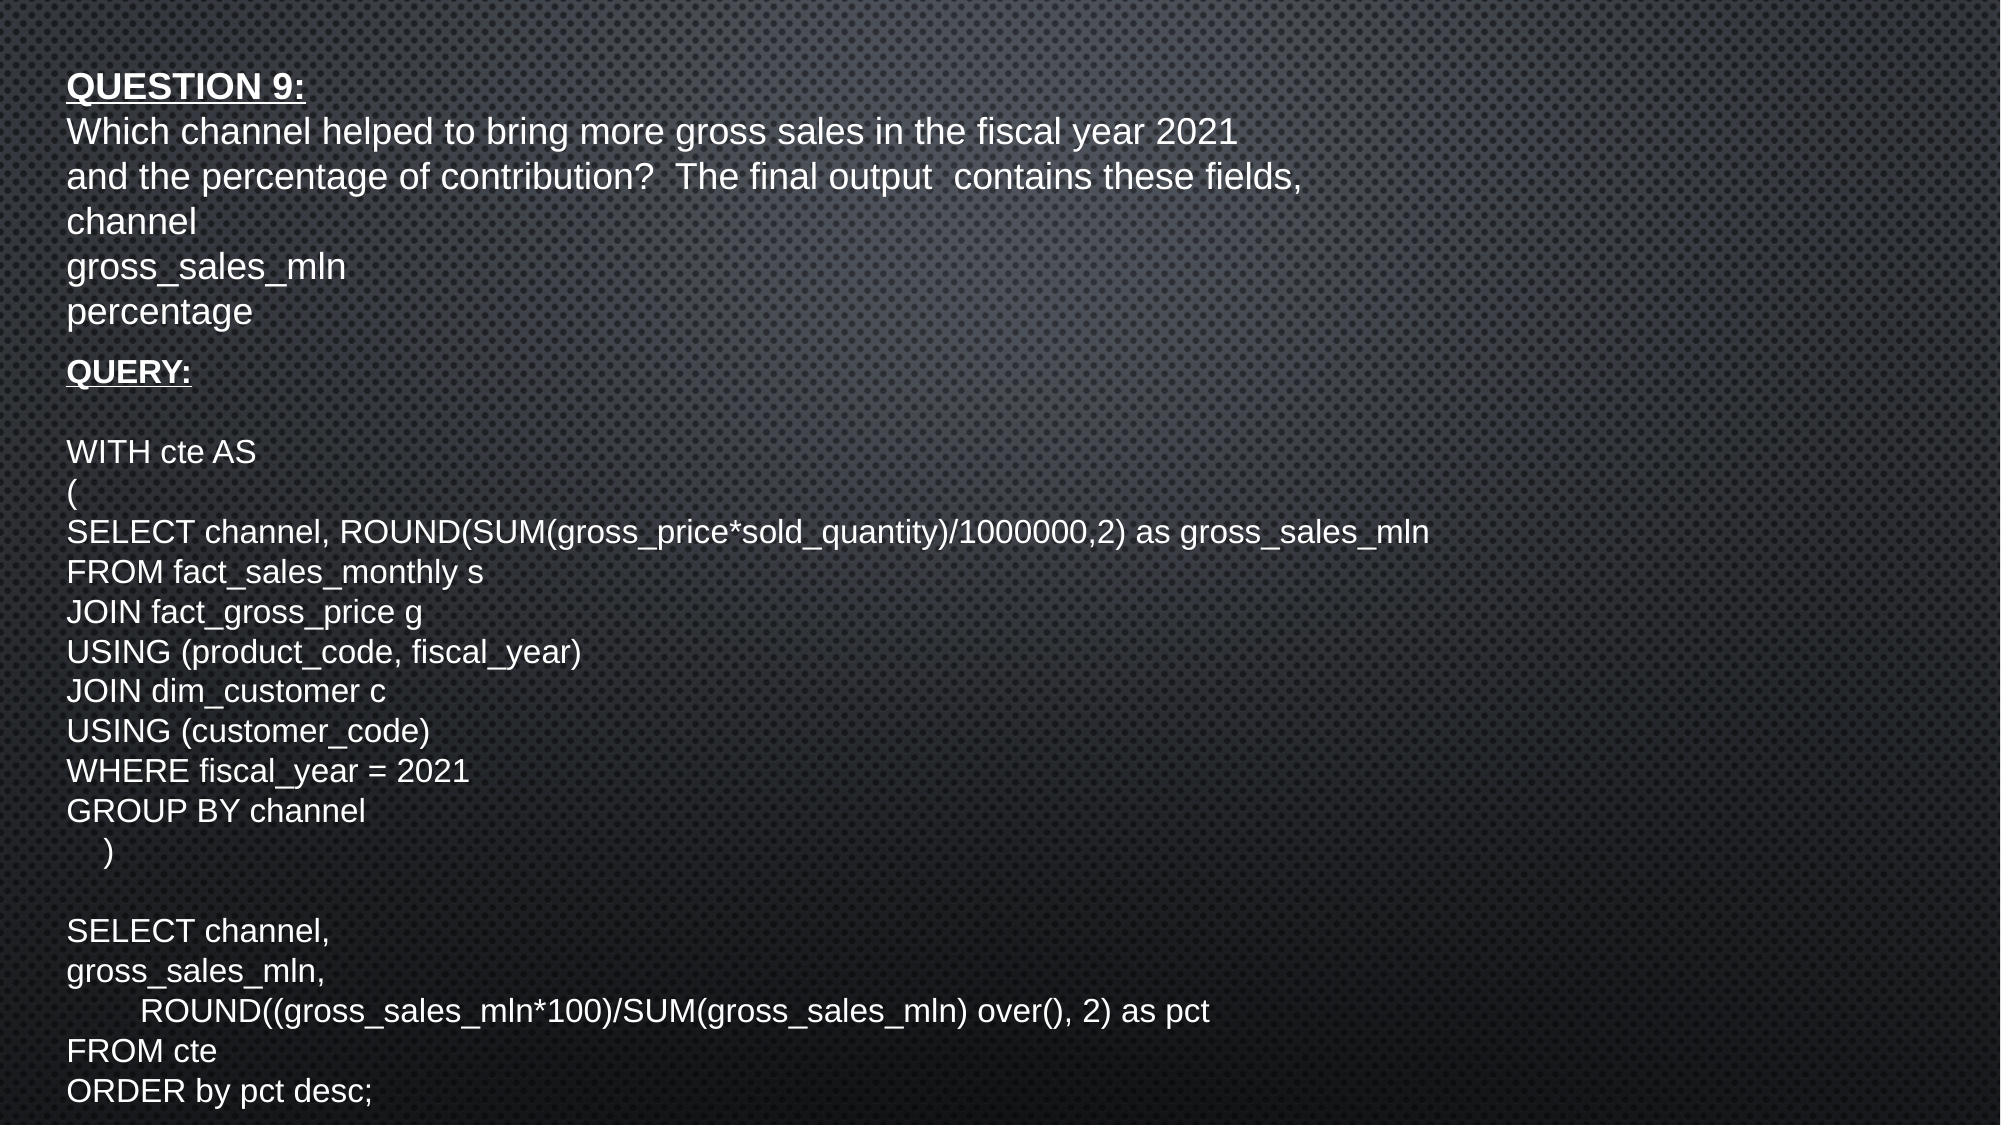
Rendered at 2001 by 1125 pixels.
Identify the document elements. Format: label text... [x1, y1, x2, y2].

text_box QUESTION 9: Which channel helped to bring more gross sales in the fiscal year 2021 and the percentage of contribution? The final output contains these fields, channel gross_sales_mln percentage [51, 54, 1969, 340]
text_box QUERY: WITH cte AS ( SELECT channel, ROUND(SUM(gross_price*sold_quantity)/1000000,2) as gross_sales_mln FROM fact_sales_monthly s JOIN fact_gross_price g USING (product_code, fiscal_year) JOIN dim_customer c USING (customer_code) WHERE fiscal_year = 2021 GROUP BY channel ) SELECT channel, gross_sales_mln, ROUND((gross_sales_mln*100)/SUM(gross_sales_mln) over(), 2) as pct FROM cte ORDER by pct desc; [51, 342, 1700, 1117]
